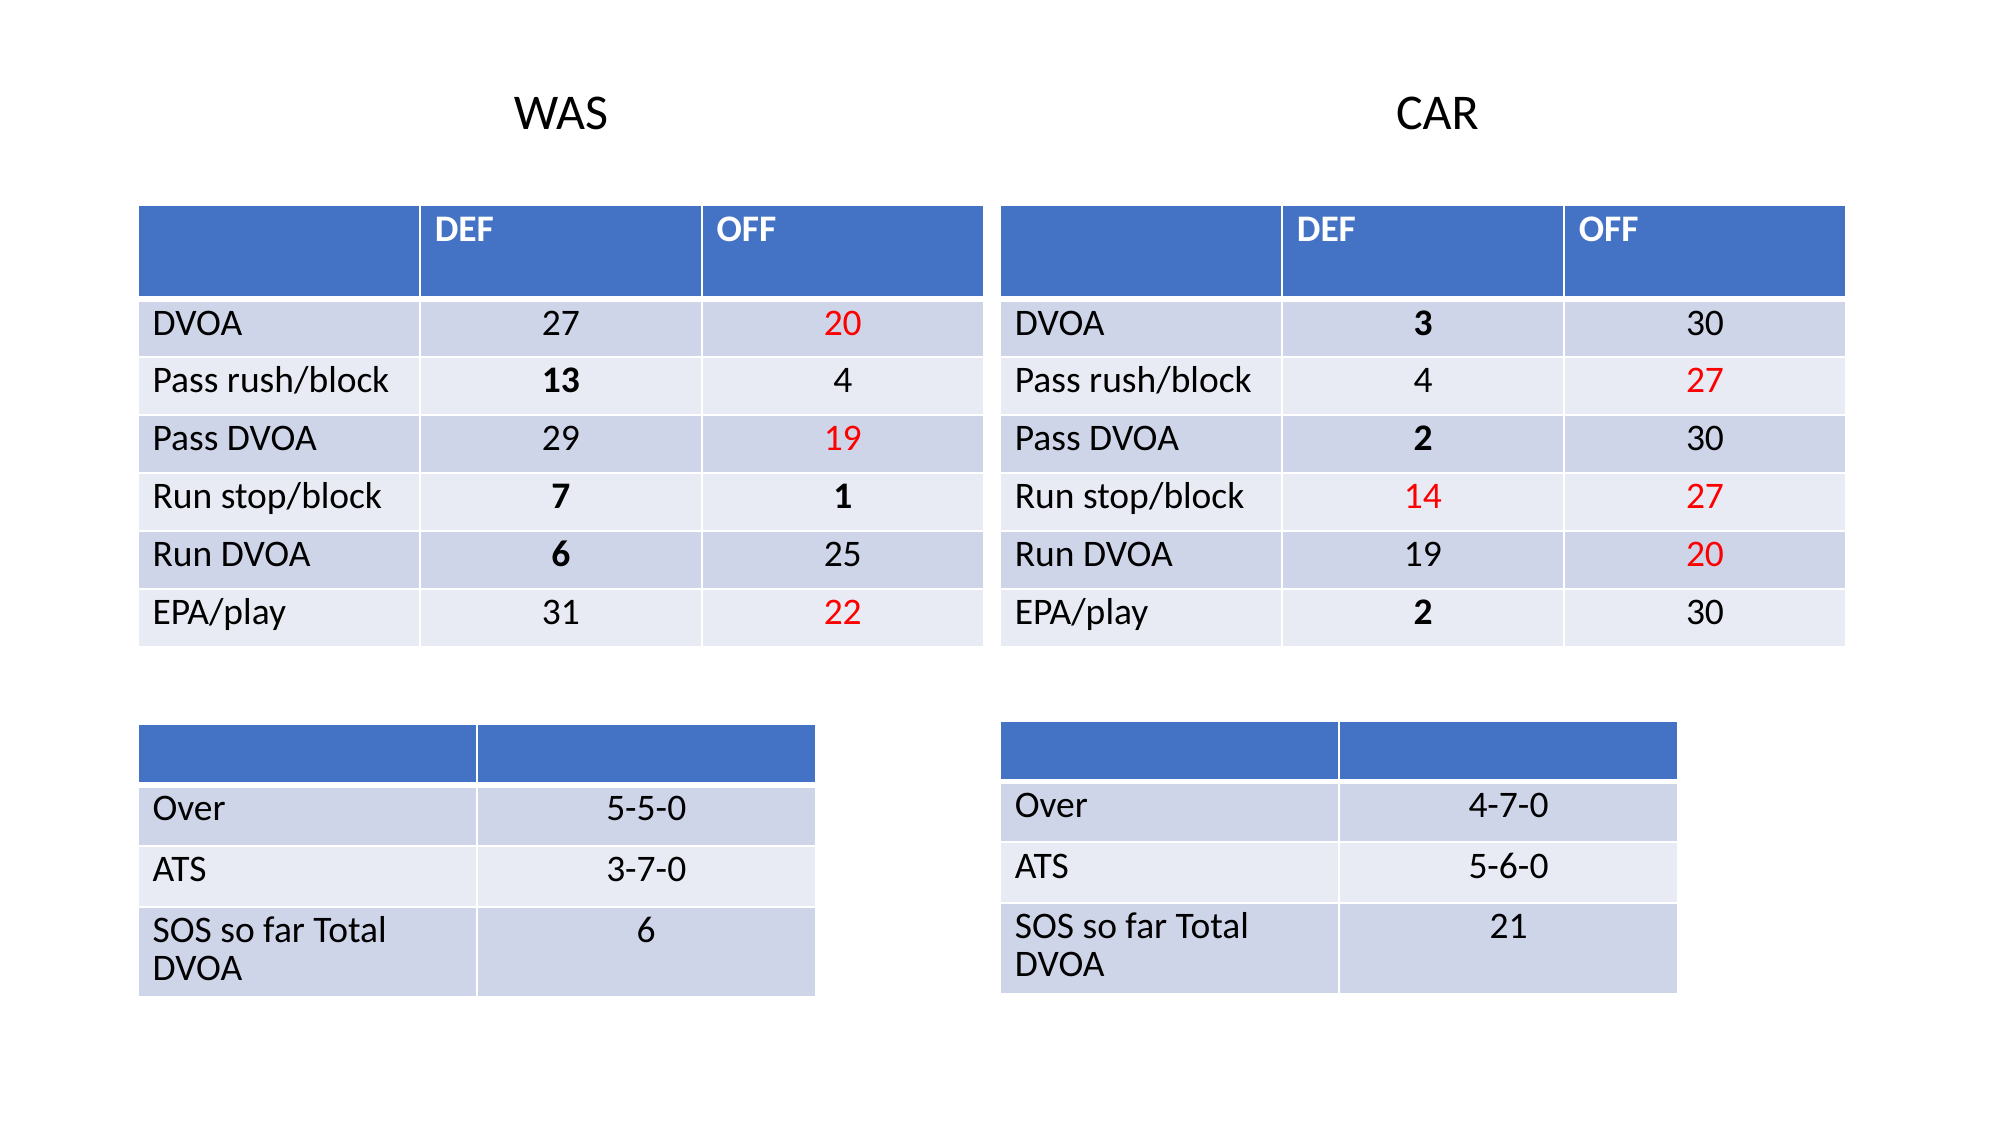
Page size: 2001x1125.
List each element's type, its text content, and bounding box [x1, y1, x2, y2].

table_cell Over [139, 788, 476, 845]
table_cell DVOA [139, 302, 419, 356]
table_header [1001, 206, 1281, 296]
table_cell Pass DVOA [1001, 416, 1281, 472]
table_cell 21 [1340, 904, 1677, 993]
table_cell Pass rush/block [1001, 358, 1281, 414]
table_cell 2 [1283, 590, 1563, 646]
table_cell 3 [1283, 302, 1563, 356]
table_cell Pass rush/block [139, 358, 419, 414]
table_cell 4 [703, 358, 983, 414]
table_cell Pass DVOA [139, 416, 419, 472]
table_cell 6 [478, 908, 815, 996]
table_cell Run stop/block [139, 474, 419, 530]
table_cell EPA/play [1001, 590, 1281, 646]
table_cell ATS [139, 847, 476, 906]
table_cell 19 [1283, 532, 1563, 588]
table_cell Run DVOA [1001, 532, 1281, 588]
table_header [1001, 722, 1338, 779]
table_header [1340, 722, 1677, 779]
table_header [139, 725, 476, 782]
table_cell Run stop/block [1001, 474, 1281, 530]
table_cell 30 [1565, 416, 1845, 472]
table_cell 2 [1283, 416, 1563, 472]
table_cell 4 [1283, 358, 1563, 414]
table_header [139, 206, 419, 296]
table_cell 5-6-0 [1340, 843, 1677, 902]
table_header OFF [703, 206, 983, 296]
table_cell 25 [703, 532, 983, 588]
table_cell 1 [703, 474, 983, 530]
table_cell 7 [421, 474, 701, 530]
table_cell 22 [703, 590, 983, 646]
table_cell DVOA [1001, 302, 1281, 356]
list WAS [137, 12, 984, 148]
table_cell 20 [1565, 532, 1845, 588]
table_cell 5-5-0 [478, 788, 815, 845]
table_cell 27 [1565, 358, 1845, 414]
table_header OFF [1565, 206, 1845, 296]
table_cell ATS [1001, 843, 1338, 902]
table_header DEF [421, 206, 701, 296]
table_cell 27 [421, 302, 701, 356]
table_cell 4-7-0 [1340, 784, 1677, 841]
table_cell Over [1001, 784, 1338, 841]
table_cell 20 [703, 302, 983, 356]
table_cell SOS so far Total DVOA [139, 908, 476, 996]
table_cell EPA/play [139, 590, 419, 646]
table_header DEF [1283, 206, 1563, 296]
table_cell 19 [703, 416, 983, 472]
table_cell 13 [421, 358, 701, 414]
table_cell 6 [421, 532, 701, 588]
table_header [478, 725, 815, 782]
table_cell 31 [421, 590, 701, 646]
table_cell 3-7-0 [478, 847, 815, 906]
list CAR [1012, 12, 1863, 148]
table_cell 14 [1283, 474, 1563, 530]
table_cell 30 [1565, 590, 1845, 646]
table_cell 30 [1565, 302, 1845, 356]
table_cell SOS so far Total DVOA [1001, 904, 1338, 993]
table_cell Run DVOA [139, 532, 419, 588]
table_cell 29 [421, 416, 701, 472]
table_cell 27 [1565, 474, 1845, 530]
